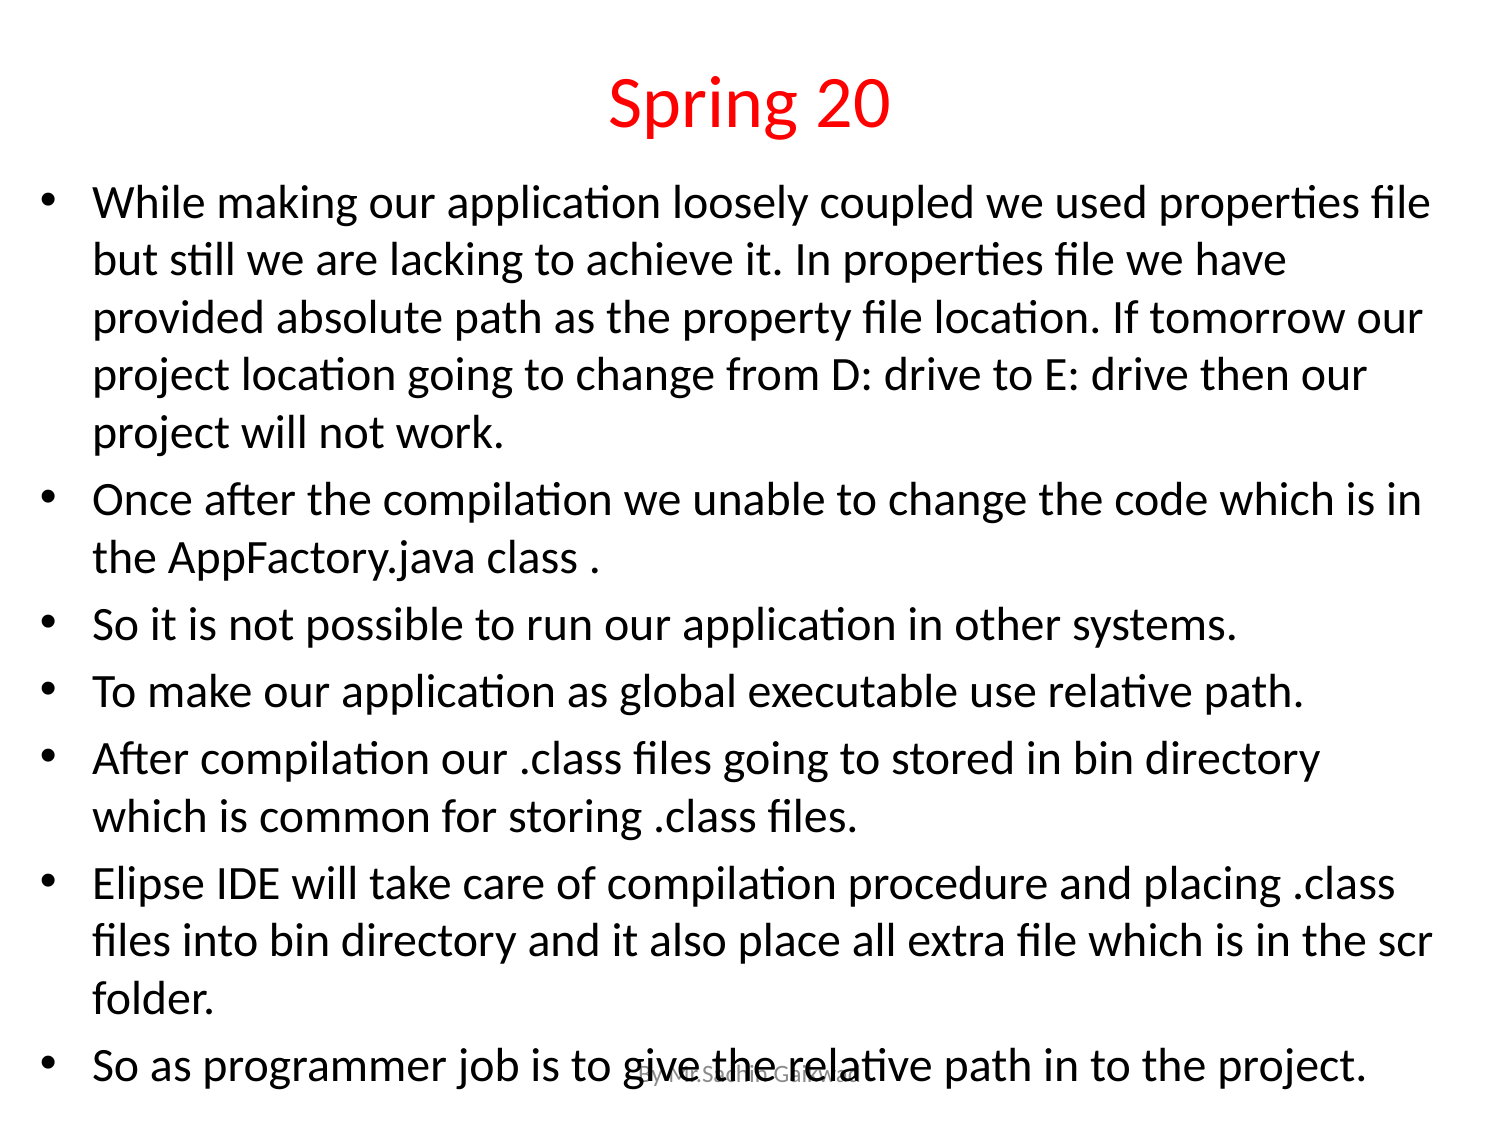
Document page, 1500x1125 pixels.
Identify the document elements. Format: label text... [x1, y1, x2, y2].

list While making our application loosely coupled we used properties file but still we are lacking to achieve it. In properties file we have provided absolute path as the property file location. If tomorrow our project location going to change from D: drive to E: drive then our project will not work. Once after the compilation we unable to change the code which is in the AppFactory.java class . So it is not possible to run our application in other systems. To make our application as global executable use relative path. After compilation our .class files going to stored in bin directory which is common for storing .class files. Elipse IDE will take care of compilation procedure and placing .class files into bin directory and it also place all extra file which is in the scr folder. So as programmer job is to give the relative path in to the project. [24, 162, 1463, 1100]
title Spring 20 [75, 45, 1425, 150]
footer By Mr.Sachin Gaikwad [512, 1042, 988, 1103]
